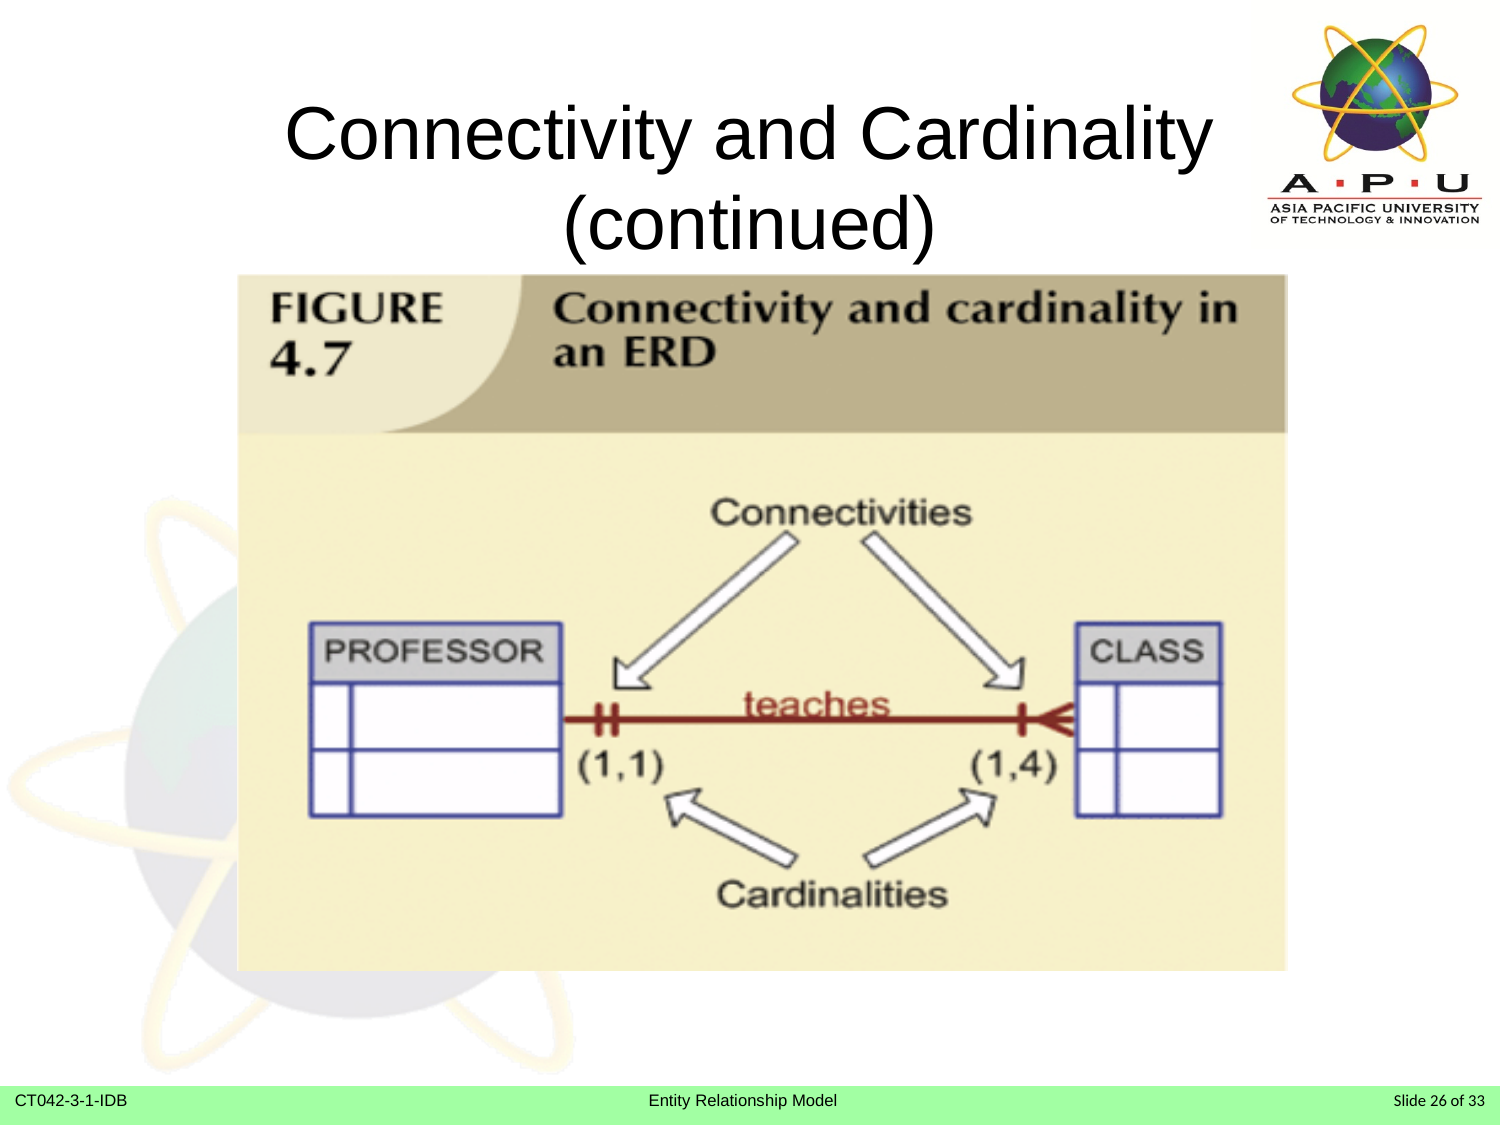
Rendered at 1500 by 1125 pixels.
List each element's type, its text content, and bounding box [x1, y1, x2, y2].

picture [1251, 0, 1500, 249]
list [237, 274, 1288, 972]
title Connectivity and Cardinality (continued) [112, 99, 1388, 250]
